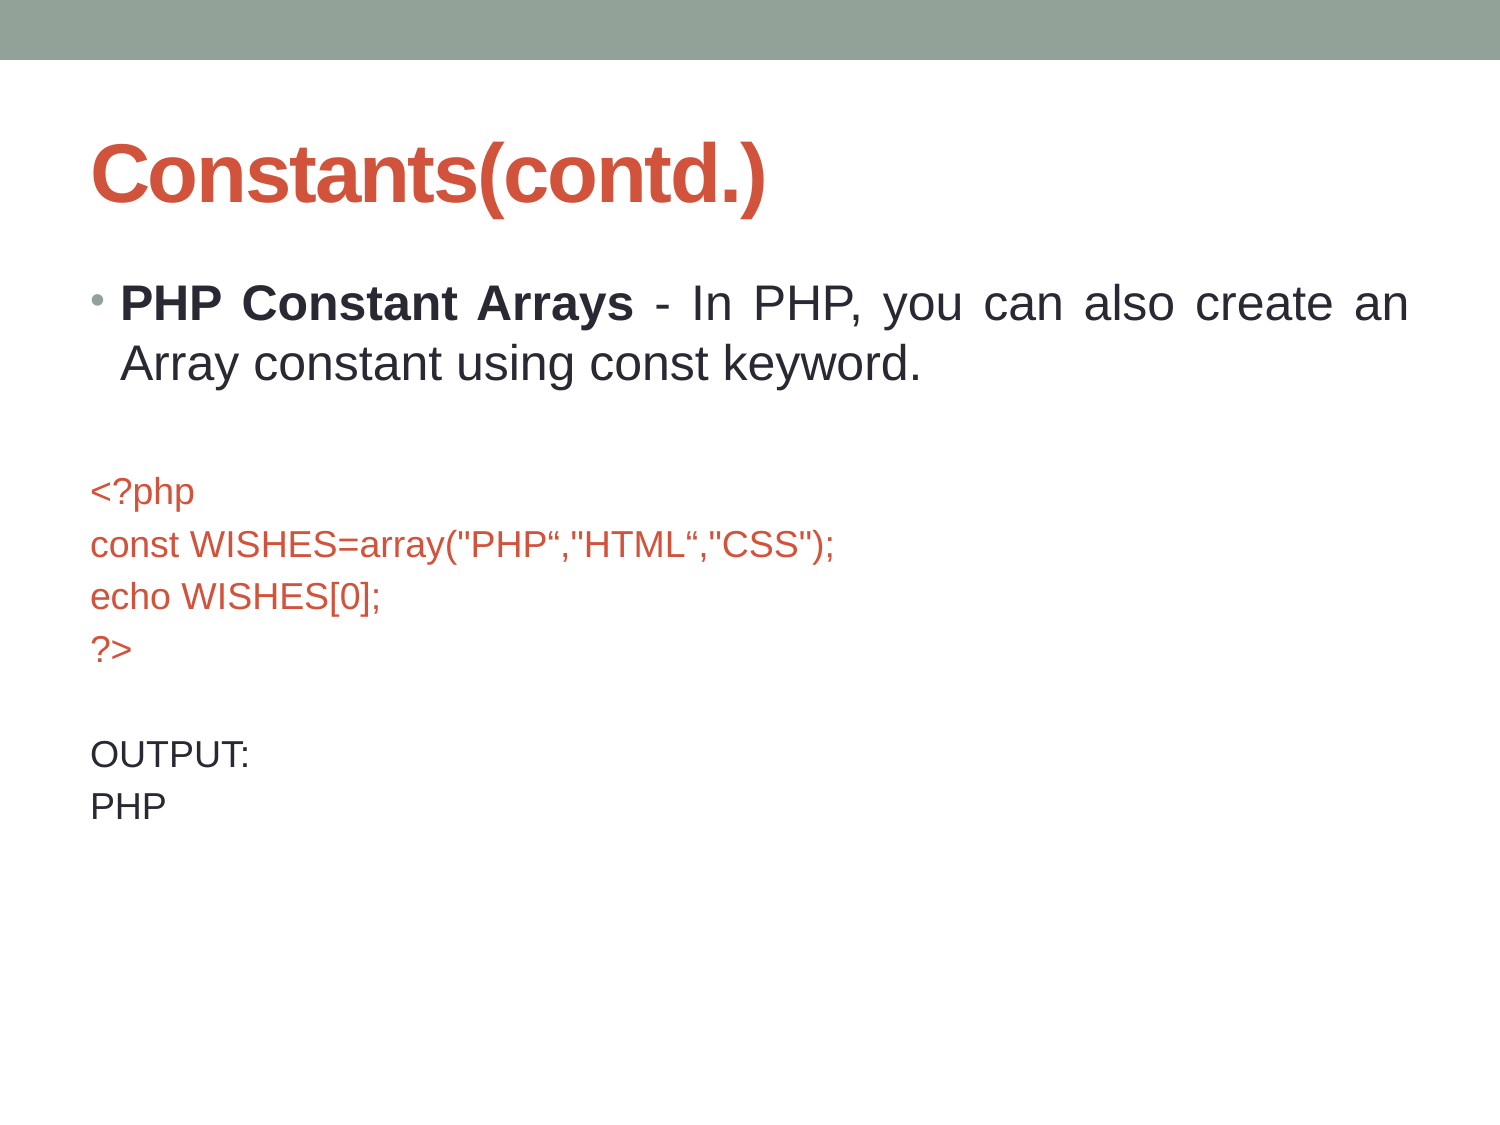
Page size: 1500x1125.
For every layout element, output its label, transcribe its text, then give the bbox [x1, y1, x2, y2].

list PHP Constant Arrays - In PHP, you can also create an Array constant using const keyword. <?php const WISHES=array("PHP“,"HTML“,"CSS"); echo WISHES[0]; ?> OUTPUT: PHP [75, 262, 1425, 1063]
title Constants(contd.) [75, 87, 1425, 250]
